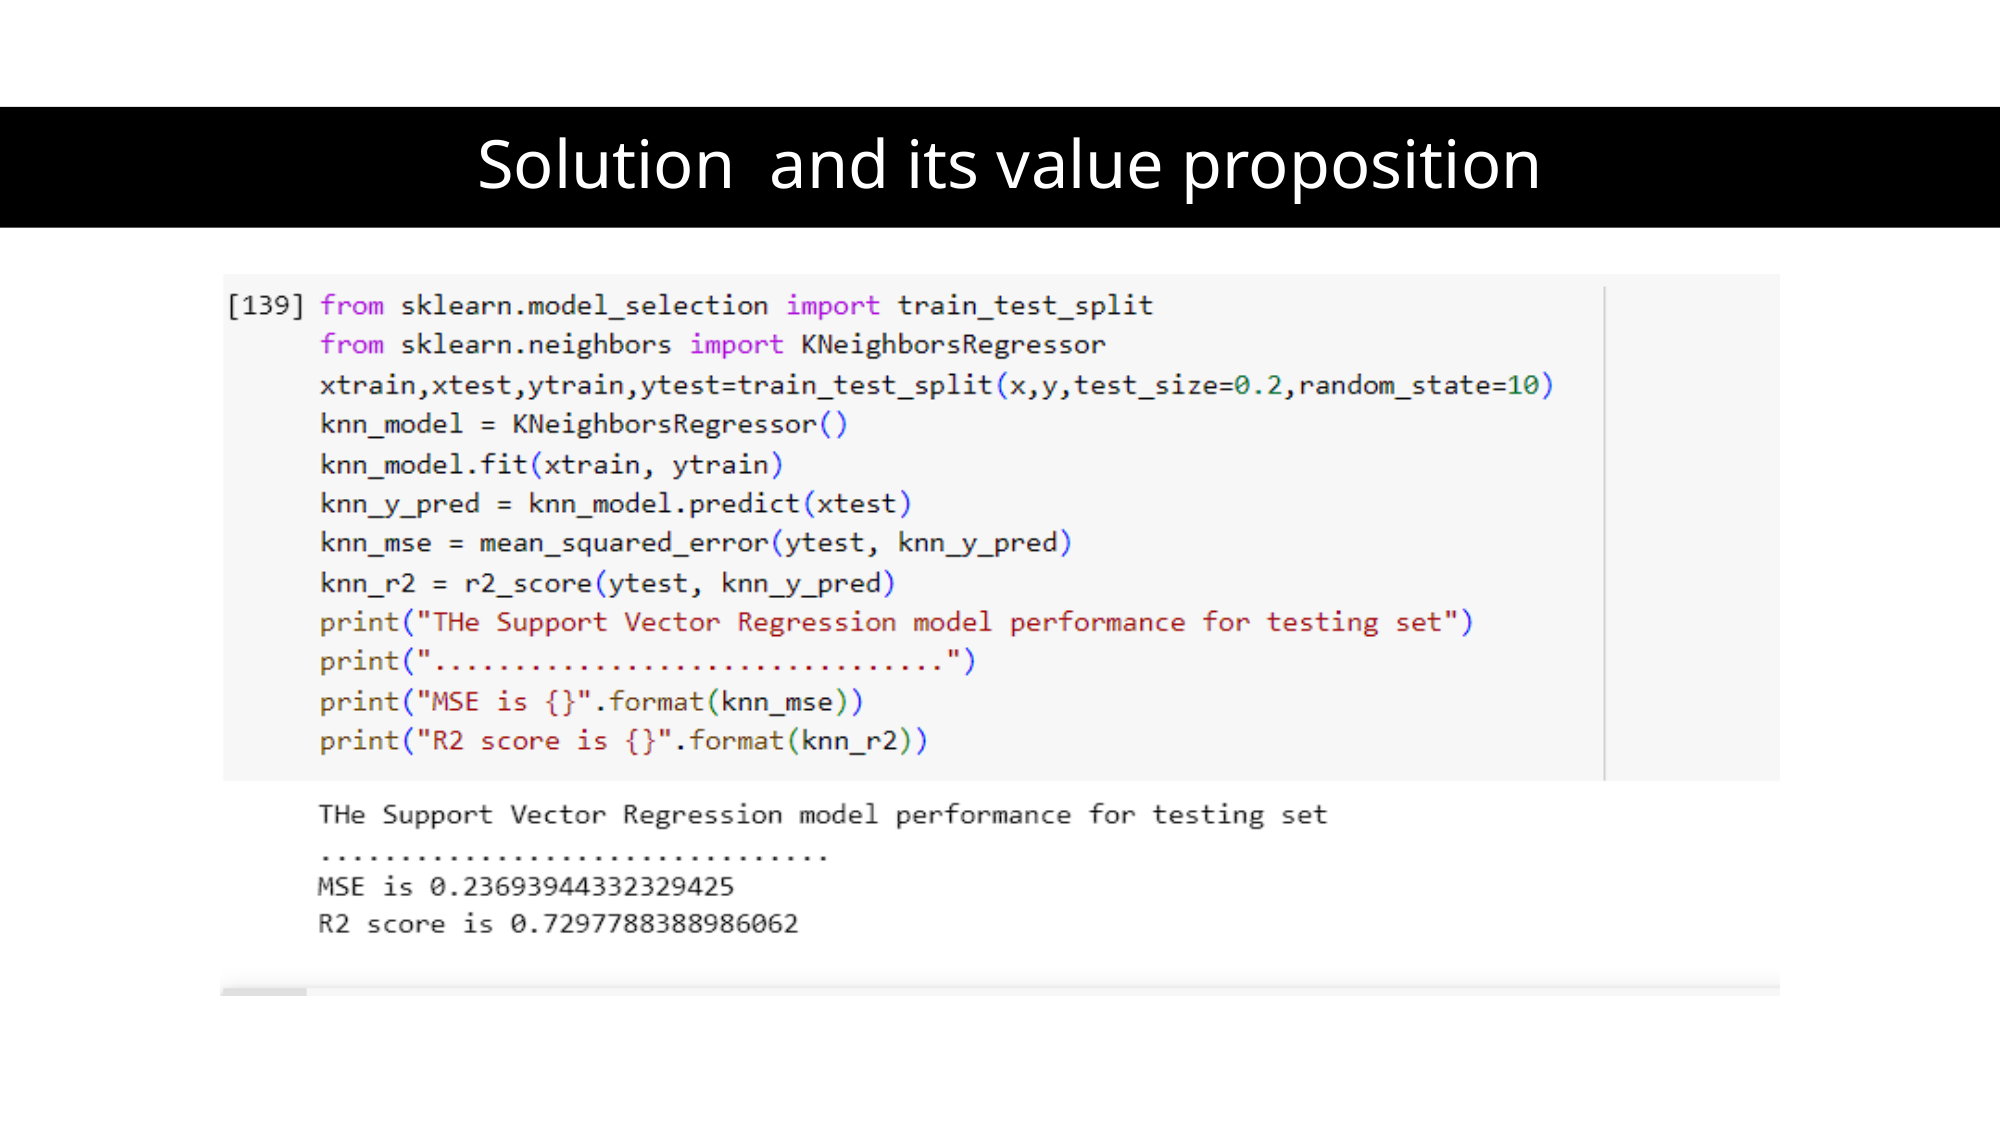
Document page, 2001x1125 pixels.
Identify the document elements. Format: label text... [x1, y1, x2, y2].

picture [220, 274, 1780, 996]
text_box [0, 106, 2000, 229]
title Solution and its value proposition [91, 105, 1931, 228]
